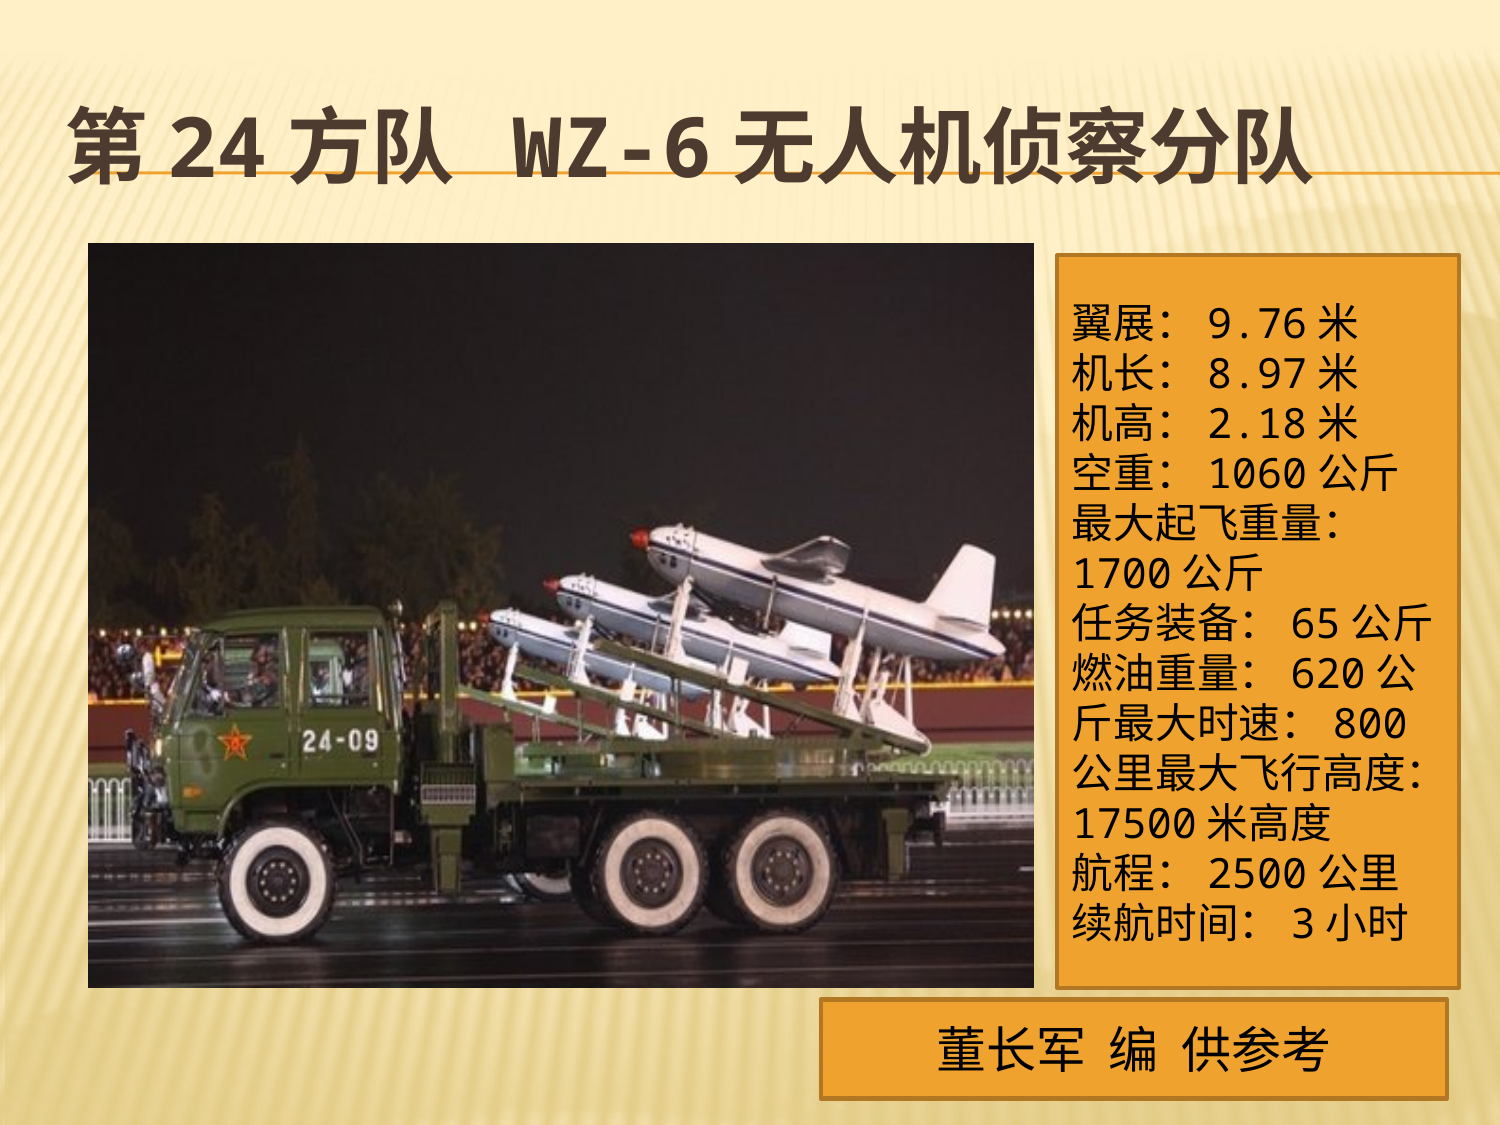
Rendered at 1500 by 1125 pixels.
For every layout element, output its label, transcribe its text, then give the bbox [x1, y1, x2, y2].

title 第24方队 WZ-6无人机侦察分队 [50, 75, 1475, 213]
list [88, 243, 1034, 988]
text_box 翼展：9.76米 机长：8.97米 机高：2.18米 空重：1060公斤 最大起飞重量：1700公斤 任务装备：65公斤燃油重量：620公斤最大时速：800公里最大飞行高度：17500米高度 航程：2500公里 续航时间：3小时 [1055, 253, 1461, 990]
text_box 董长军 编 供参考 [819, 997, 1449, 1101]
